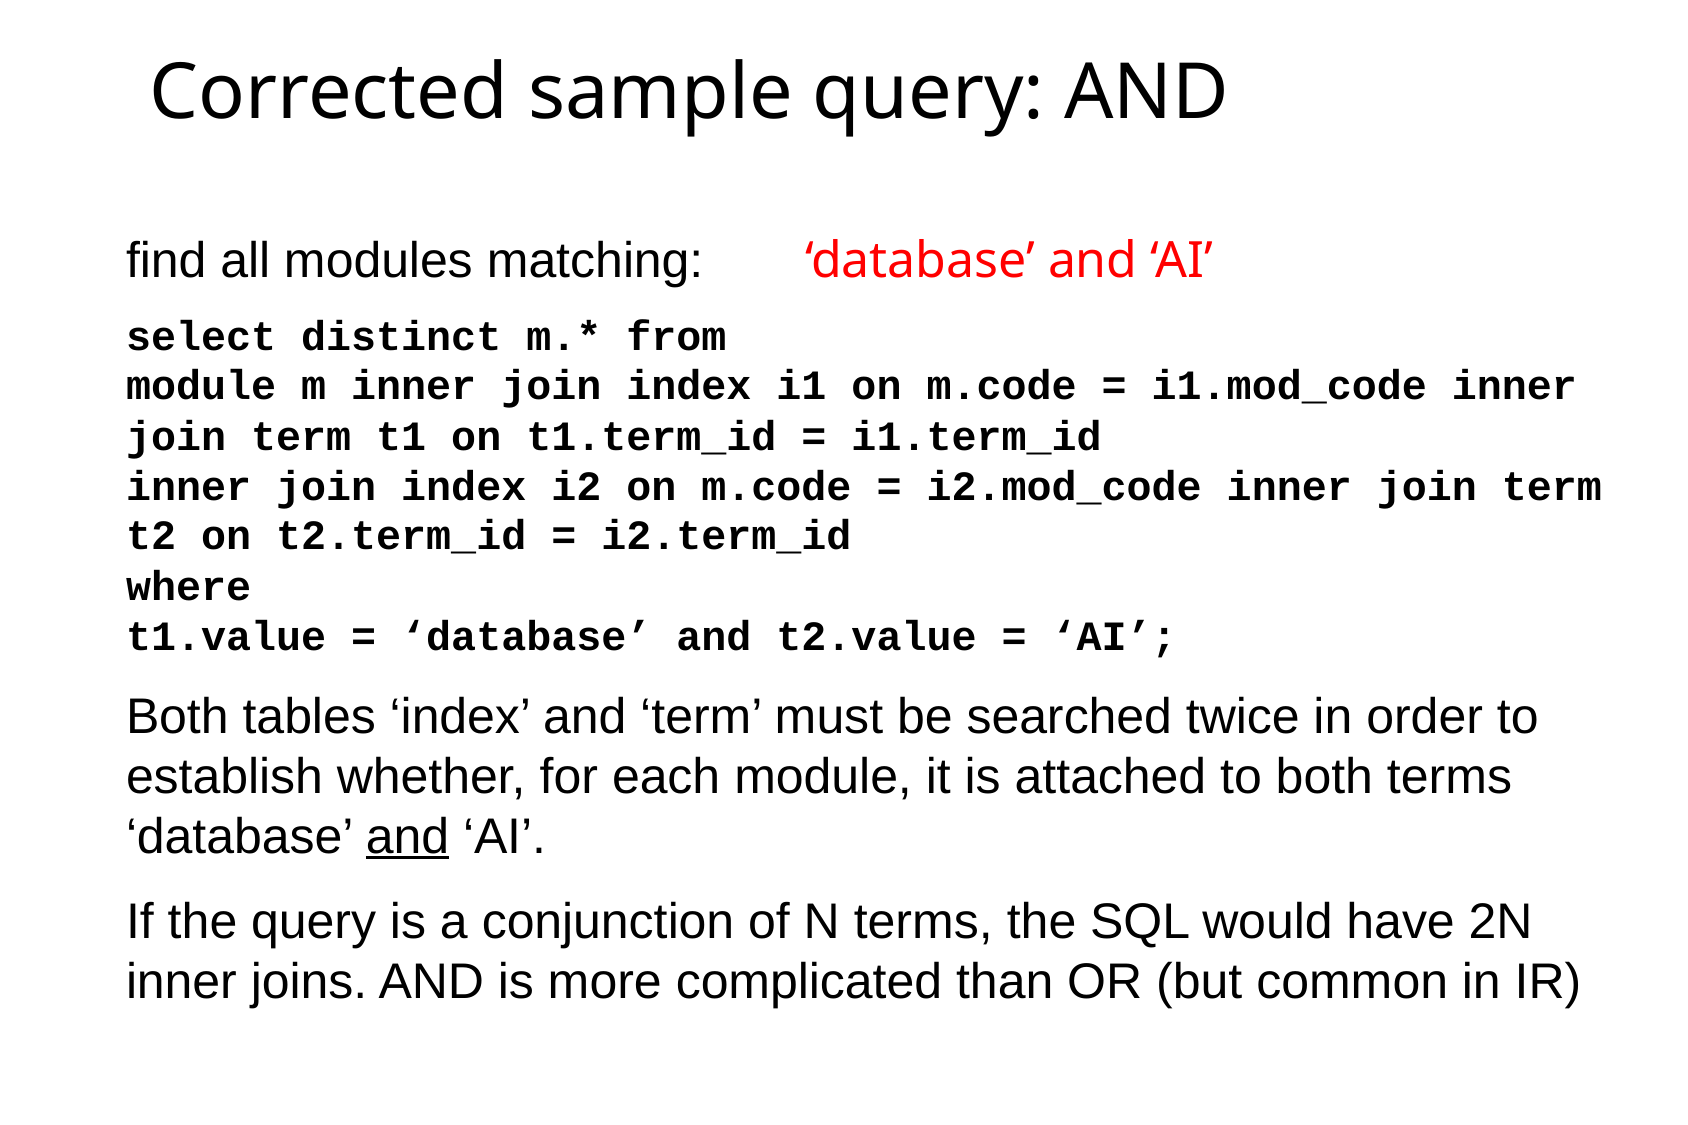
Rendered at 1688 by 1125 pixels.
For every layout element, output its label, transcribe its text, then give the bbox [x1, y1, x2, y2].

text_box find all modules matching: ‘database’ and ‘AI’ select distinct m.* from module m inner join index i1 on m.code = i1.mod_code inner join term t1 on t1.term_id = i1.term_id inner join index i2 on m.code = i2.mod_code inner join term t2 on t2.term_id = i2.term_id where t1.value = ‘database’ and t2.value = ‘AI’; Both tables ‘index’ and ‘term’ must be searched twice in order to establish whether, for each module, it is attached to both terms ‘database’ and ‘AI’. If the query is a conjunction of N terms, the SQL would have 2N inner joins. AND is more complicated than OR (but common in IR) [111, 219, 1631, 1016]
title Corrected sample query: AND [134, 0, 1570, 188]
